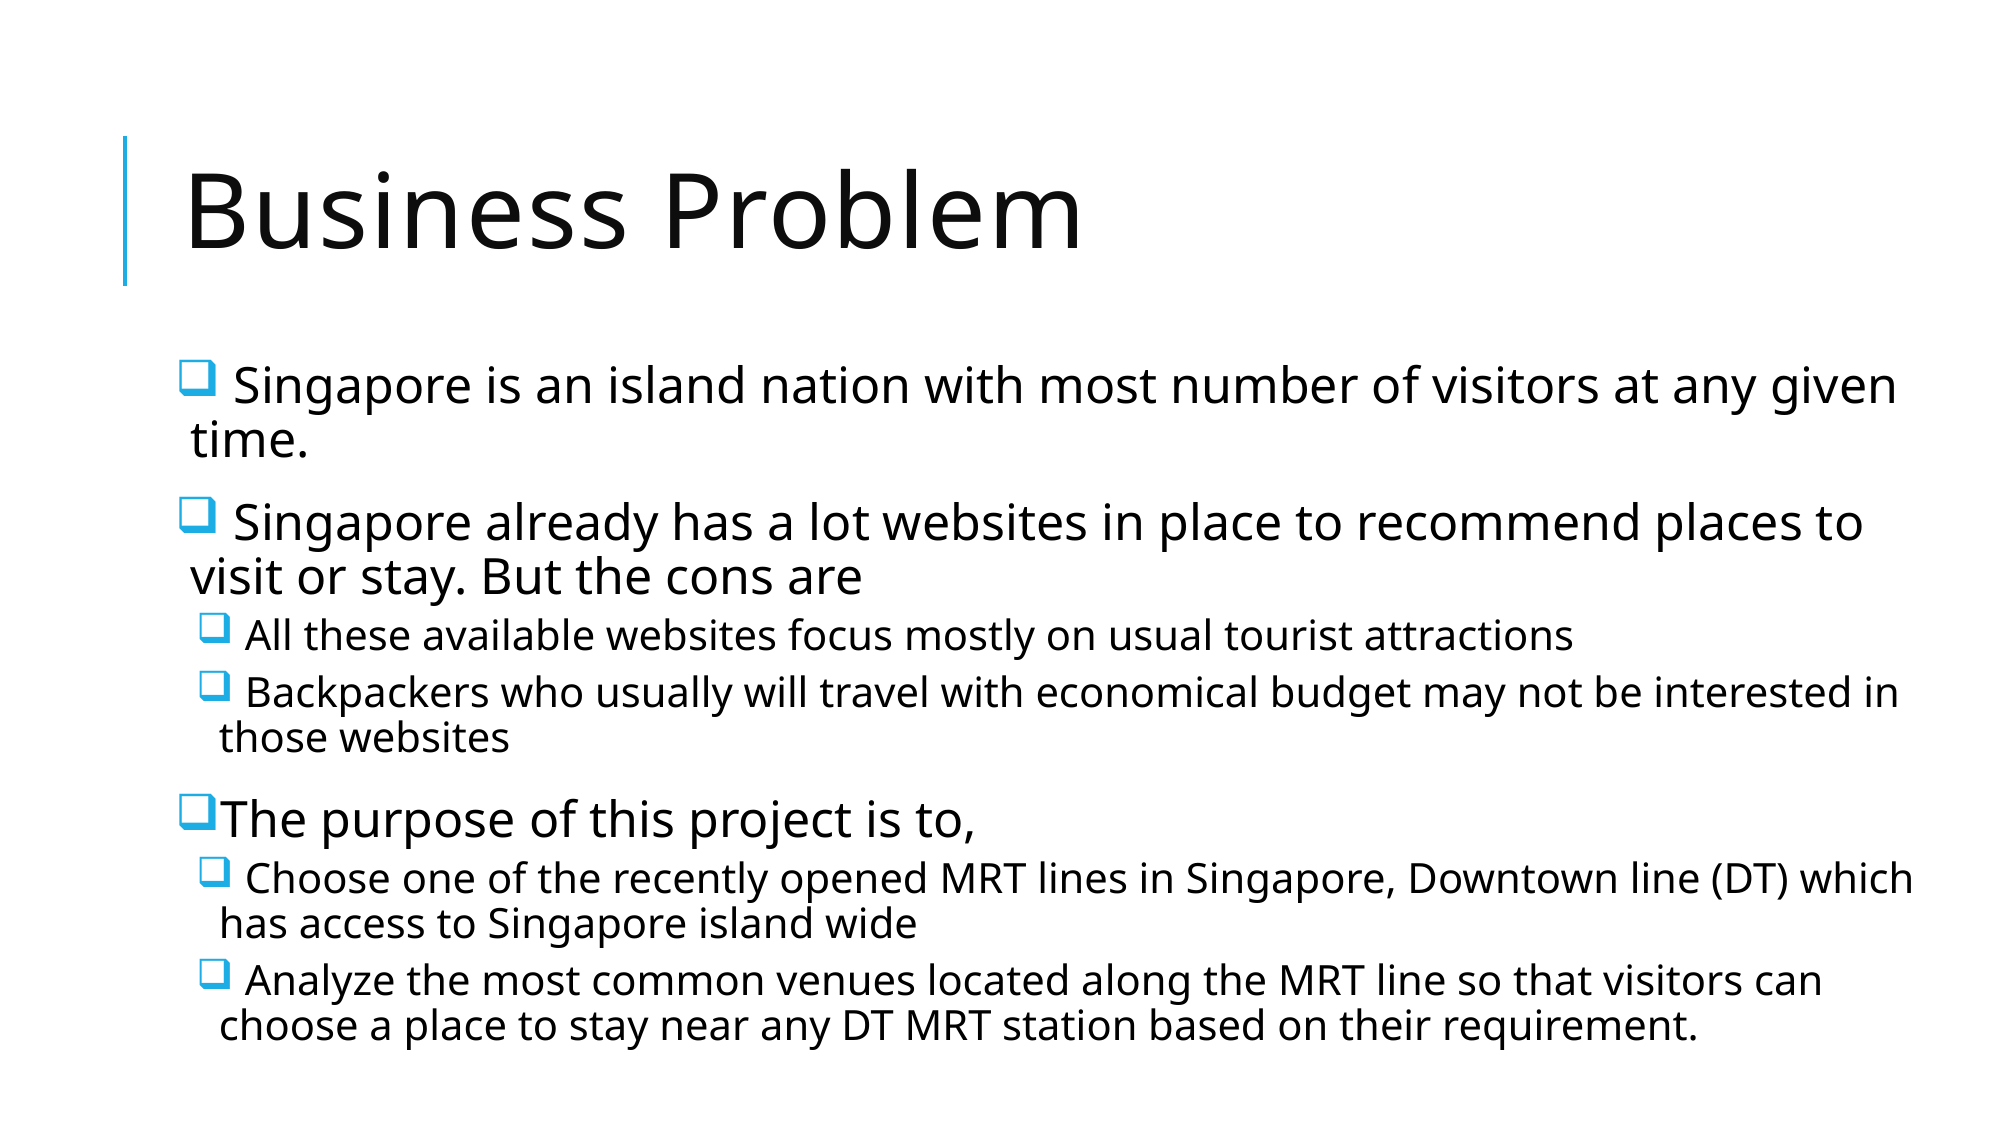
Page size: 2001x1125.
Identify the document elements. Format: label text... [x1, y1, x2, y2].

title Business Problem [168, 96, 1763, 342]
list Singapore is an island nation with most number of visitors at any given time. Singapore already has a lot websites in place to recommend places to visit or stay. But the cons are All these available websites focus mostly on usual tourist attractions Backpackers who usually will travel with economical budget may not be interested in those websites The purpose of this project is to, Choose one of the recently opened MRT lines in Singapore, Downtown line (DT) which has access to Singapore island wide Analyze the most common venues located along the MRT line so that visitors can choose a place to stay near any DT MRT station based on their requirement. [168, 353, 1938, 1032]
